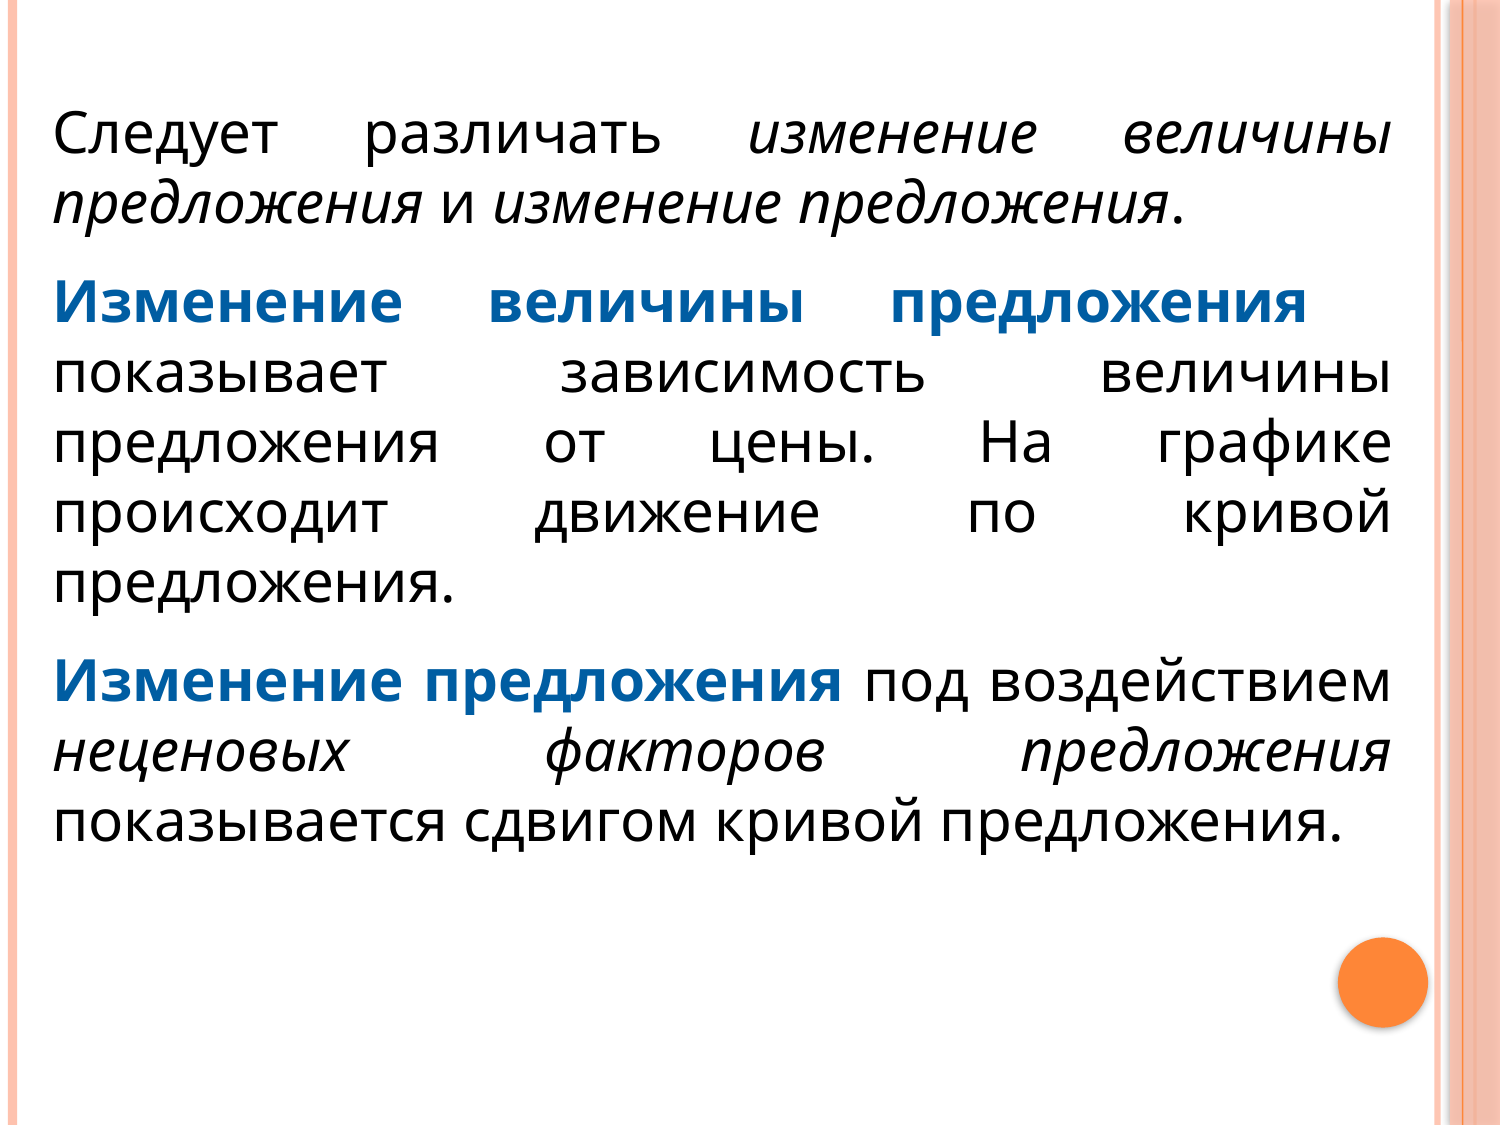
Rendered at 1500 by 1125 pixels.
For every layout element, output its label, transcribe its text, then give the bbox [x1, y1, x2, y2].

text_box Следует различать изменение величины предложения и изменение предложения. Изменение величины предложения показывает зависимость величины предложения от цены. На графике происходит движение по кривой предложения. Изменение предложения под воздействием неценовых факторов предложения показывается сдвигом кривой предложения. [37, 87, 1408, 861]
